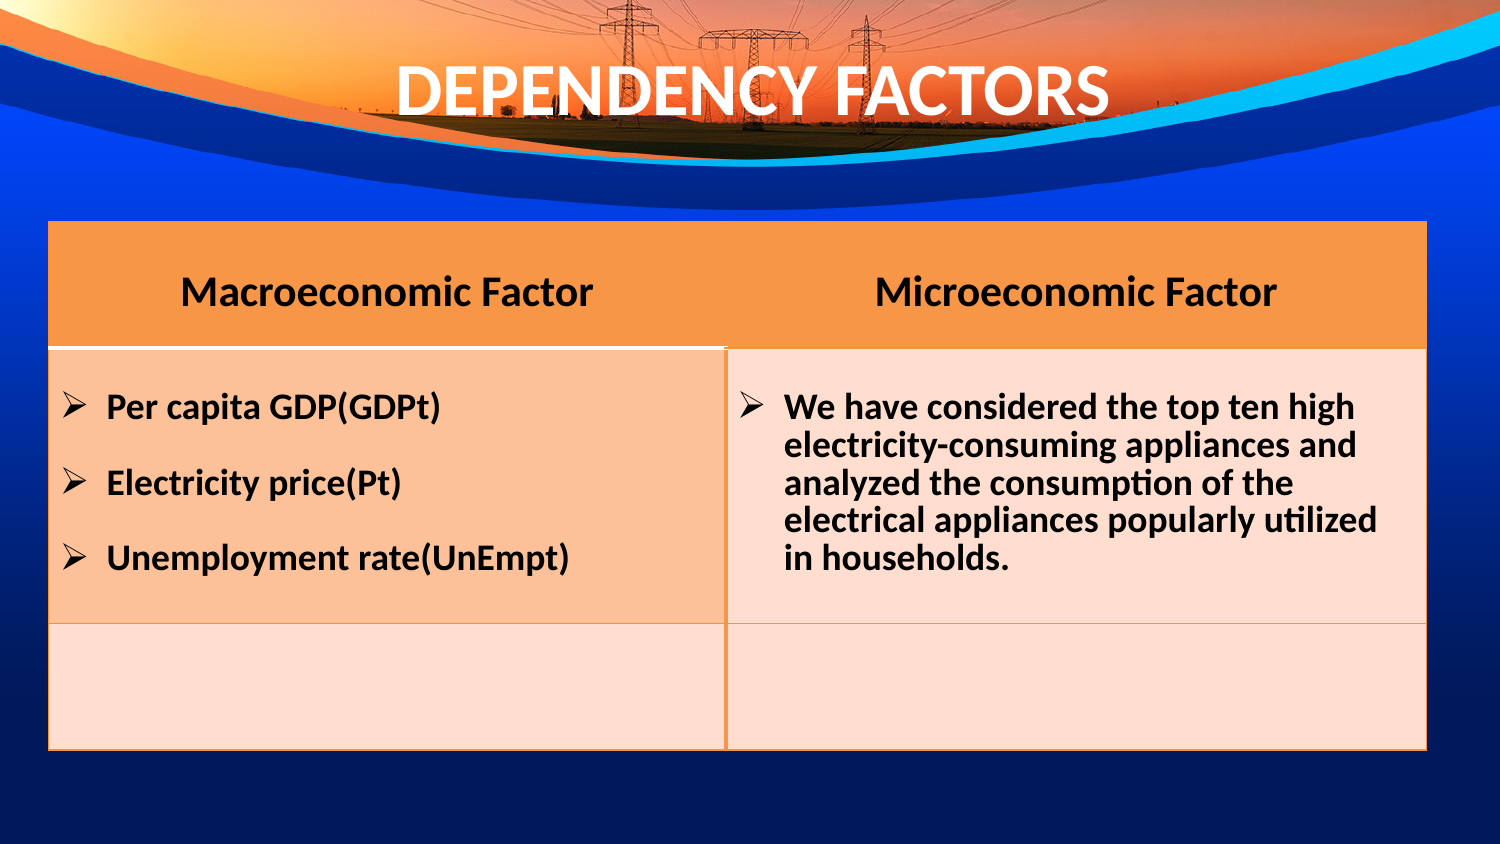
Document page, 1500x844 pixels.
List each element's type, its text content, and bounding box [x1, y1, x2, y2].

table_cell Per capita GDP(GDPt) Electricity price(Pt) Unemployment rate(UnEmpt) [49, 350, 724, 623]
table_cell [728, 624, 1426, 749]
picture [537, 151, 870, 160]
table_cell We have considered the top ten high electricity-consuming appliances and analyzed the consumption of the electrical appliances popularly utilized in households.​ [728, 349, 1426, 623]
picture [0, 0, 1500, 844]
table_header Microeconomic Factor [728, 222, 1426, 347]
title DEPENDENCY FACTORS [148, 21, 1377, 151]
table_header Macroeconomic Factor [49, 222, 724, 346]
table_cell [49, 624, 724, 749]
